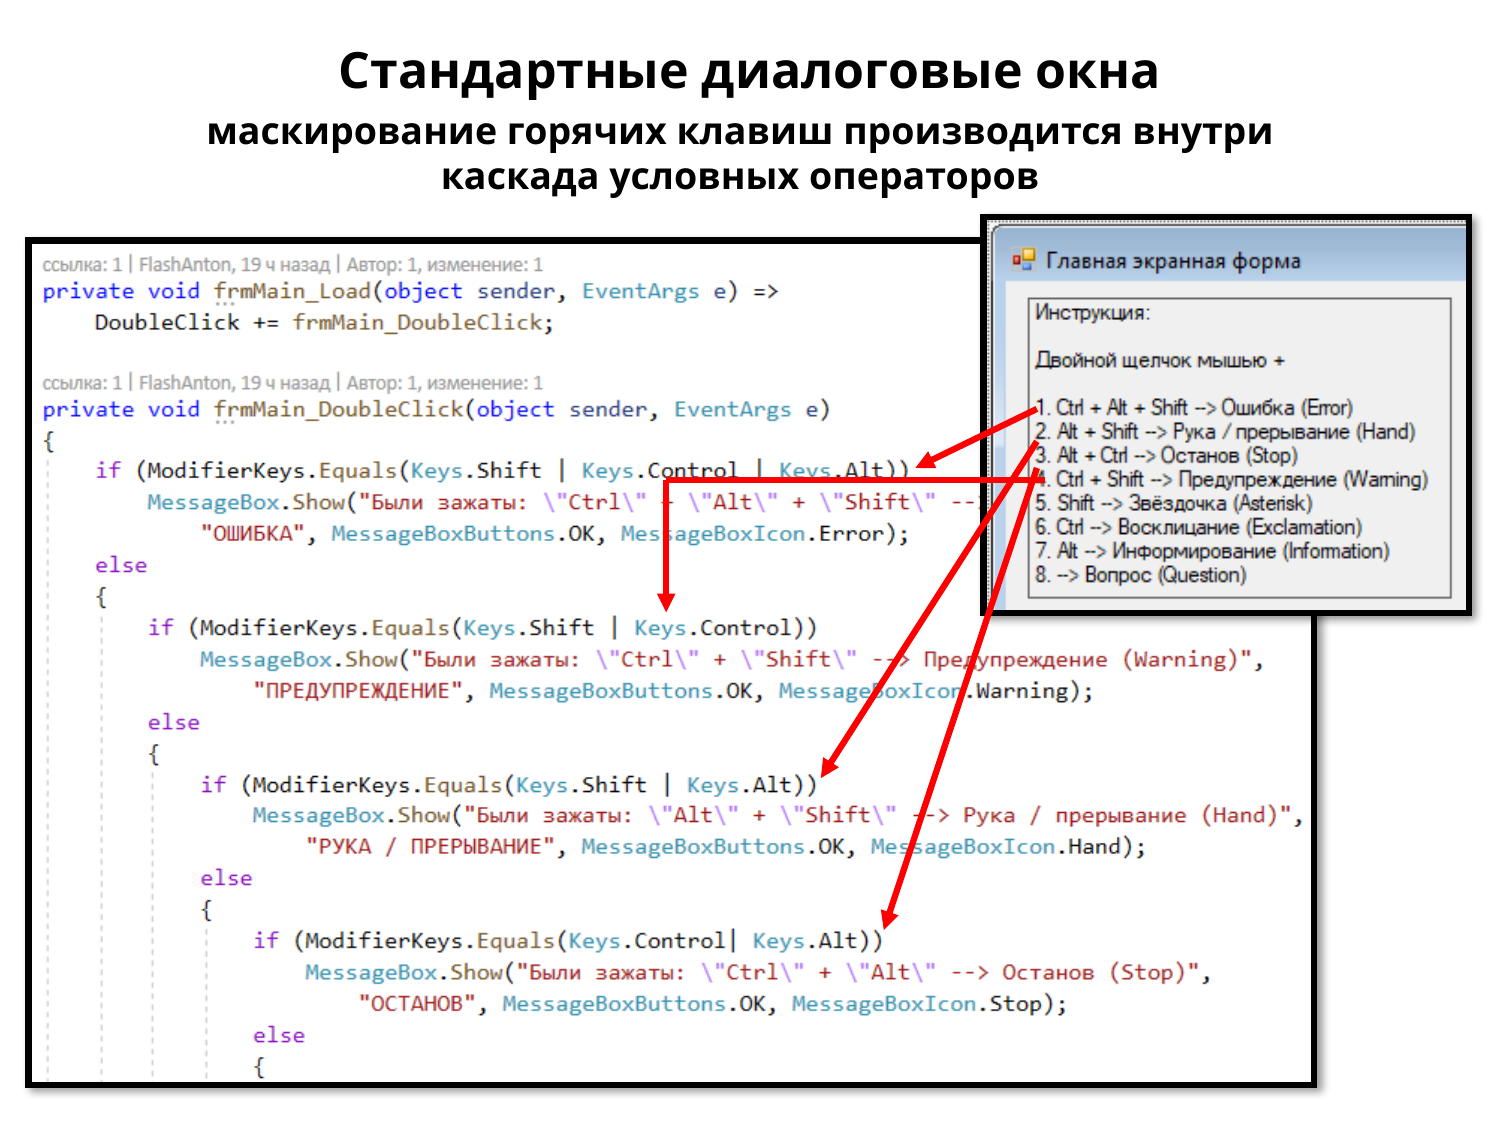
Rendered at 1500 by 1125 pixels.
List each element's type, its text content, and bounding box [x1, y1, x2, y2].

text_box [883, 467, 1038, 479]
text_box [915, 408, 1038, 440]
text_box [883, 489, 1038, 931]
picture [31, 219, 1467, 1083]
text_box маскирование горячих клавиш производится внутри каскада условных операторов [31, 100, 1450, 205]
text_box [820, 441, 1038, 479]
text_box Стандартные диалоговые окна [17, 30, 1483, 106]
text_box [820, 489, 878, 779]
